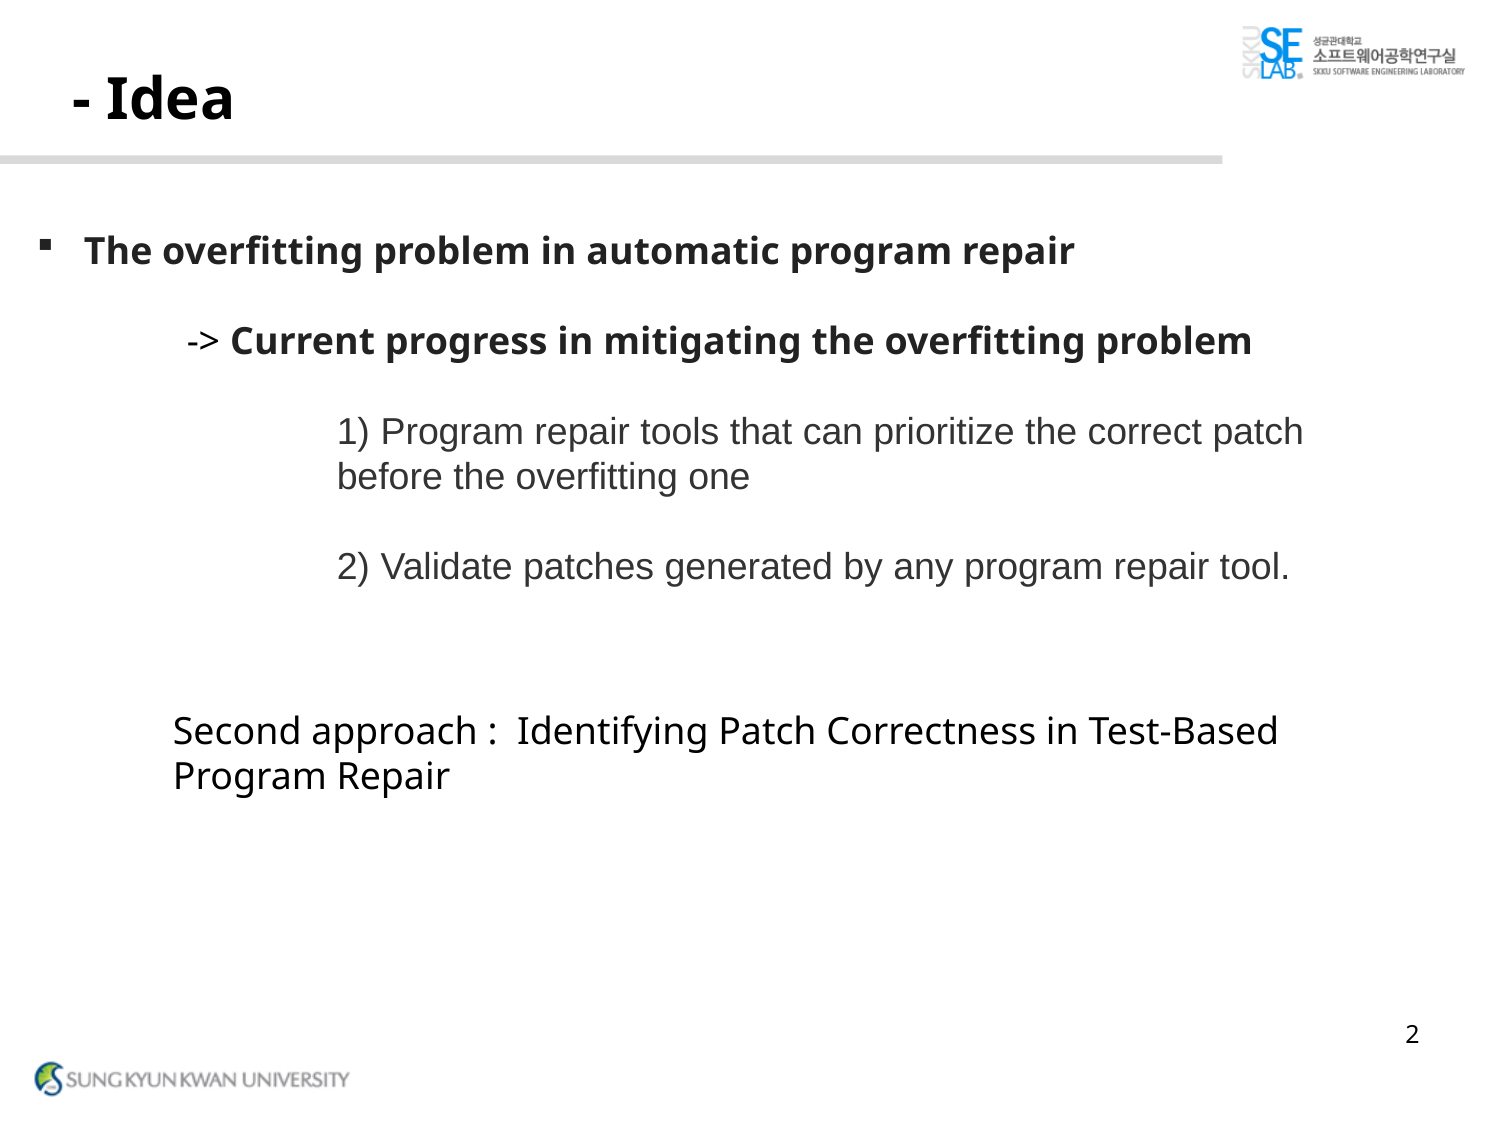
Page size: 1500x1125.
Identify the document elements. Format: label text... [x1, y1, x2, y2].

picture [17, 1046, 366, 1110]
text_box The overfitting problem in automatic program repair -> Current progress in mitigating the overfitting problem 1) Program repair tools that can prioritize the correct patch before the overfitting one 2) Validate patches generated by any program repair tool. [29, 219, 1377, 595]
text_box Second approach : Identifying Patch Correctness in Test-Based Program Repair [158, 699, 1342, 805]
picture [1391, 0, 1500, 134]
title - Idea [64, 0, 1391, 194]
slide_number 2 [1076, 1011, 1428, 1059]
